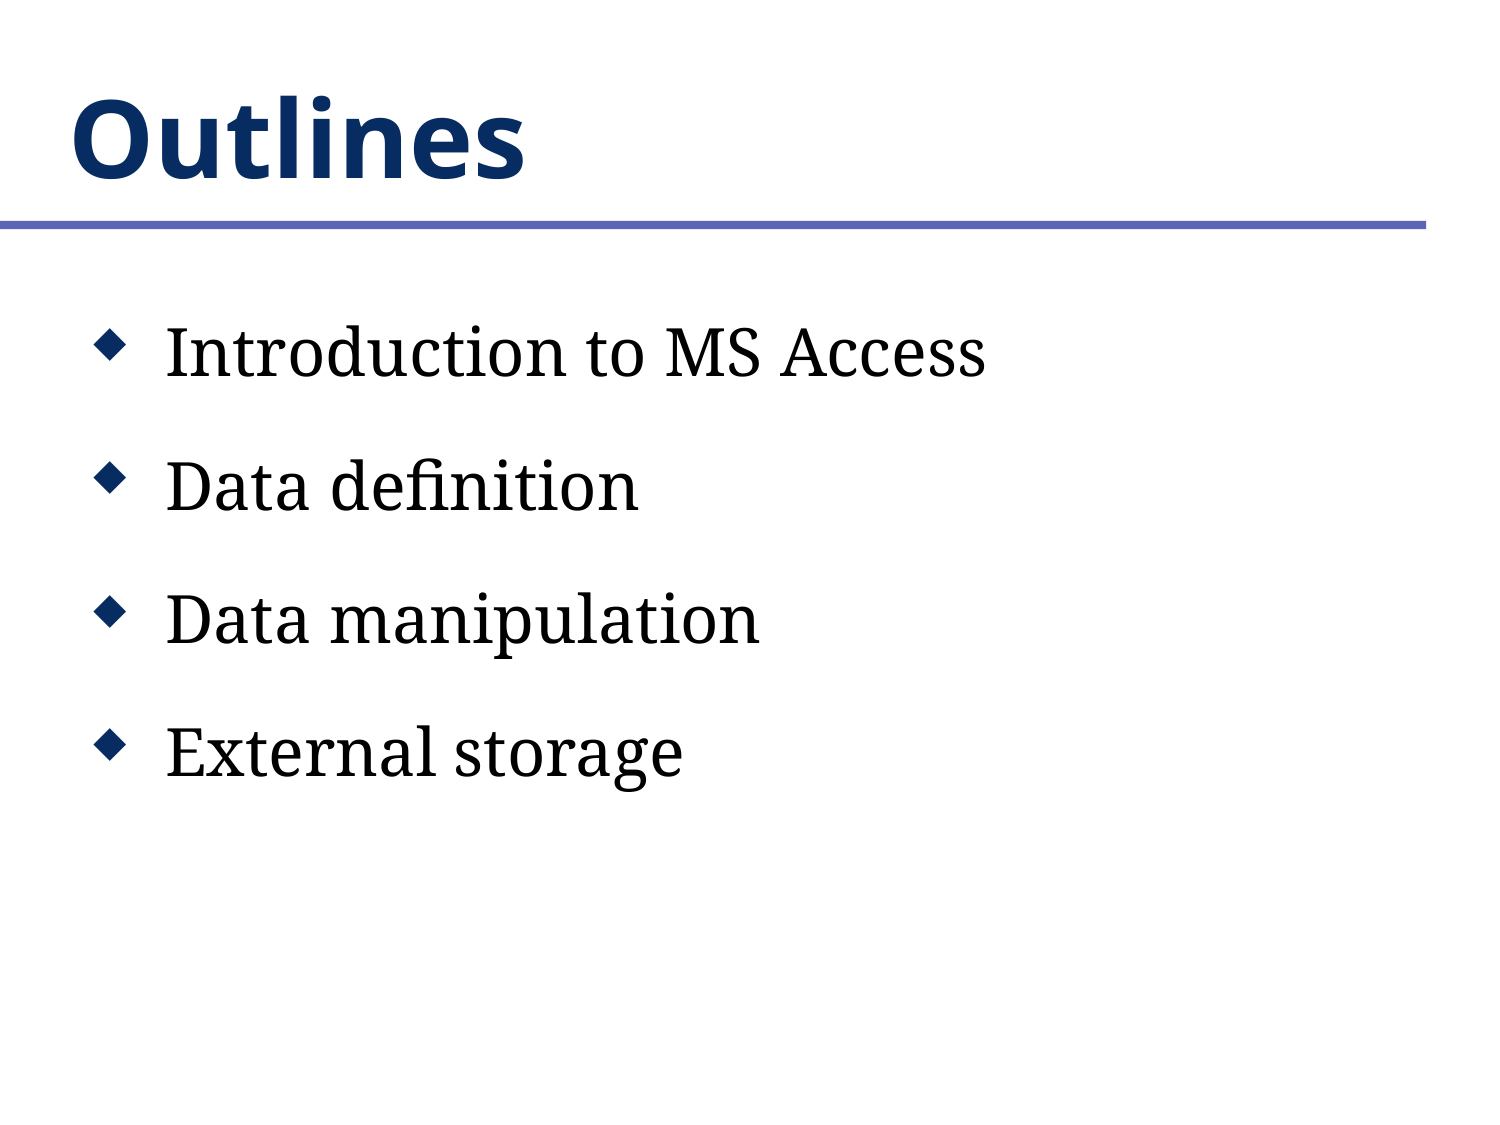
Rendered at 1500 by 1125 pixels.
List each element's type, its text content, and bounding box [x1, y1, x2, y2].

title Outlines [53, 90, 1404, 209]
list Introduction to MS Access Data definition Data manipulation External storage [75, 262, 1425, 1005]
